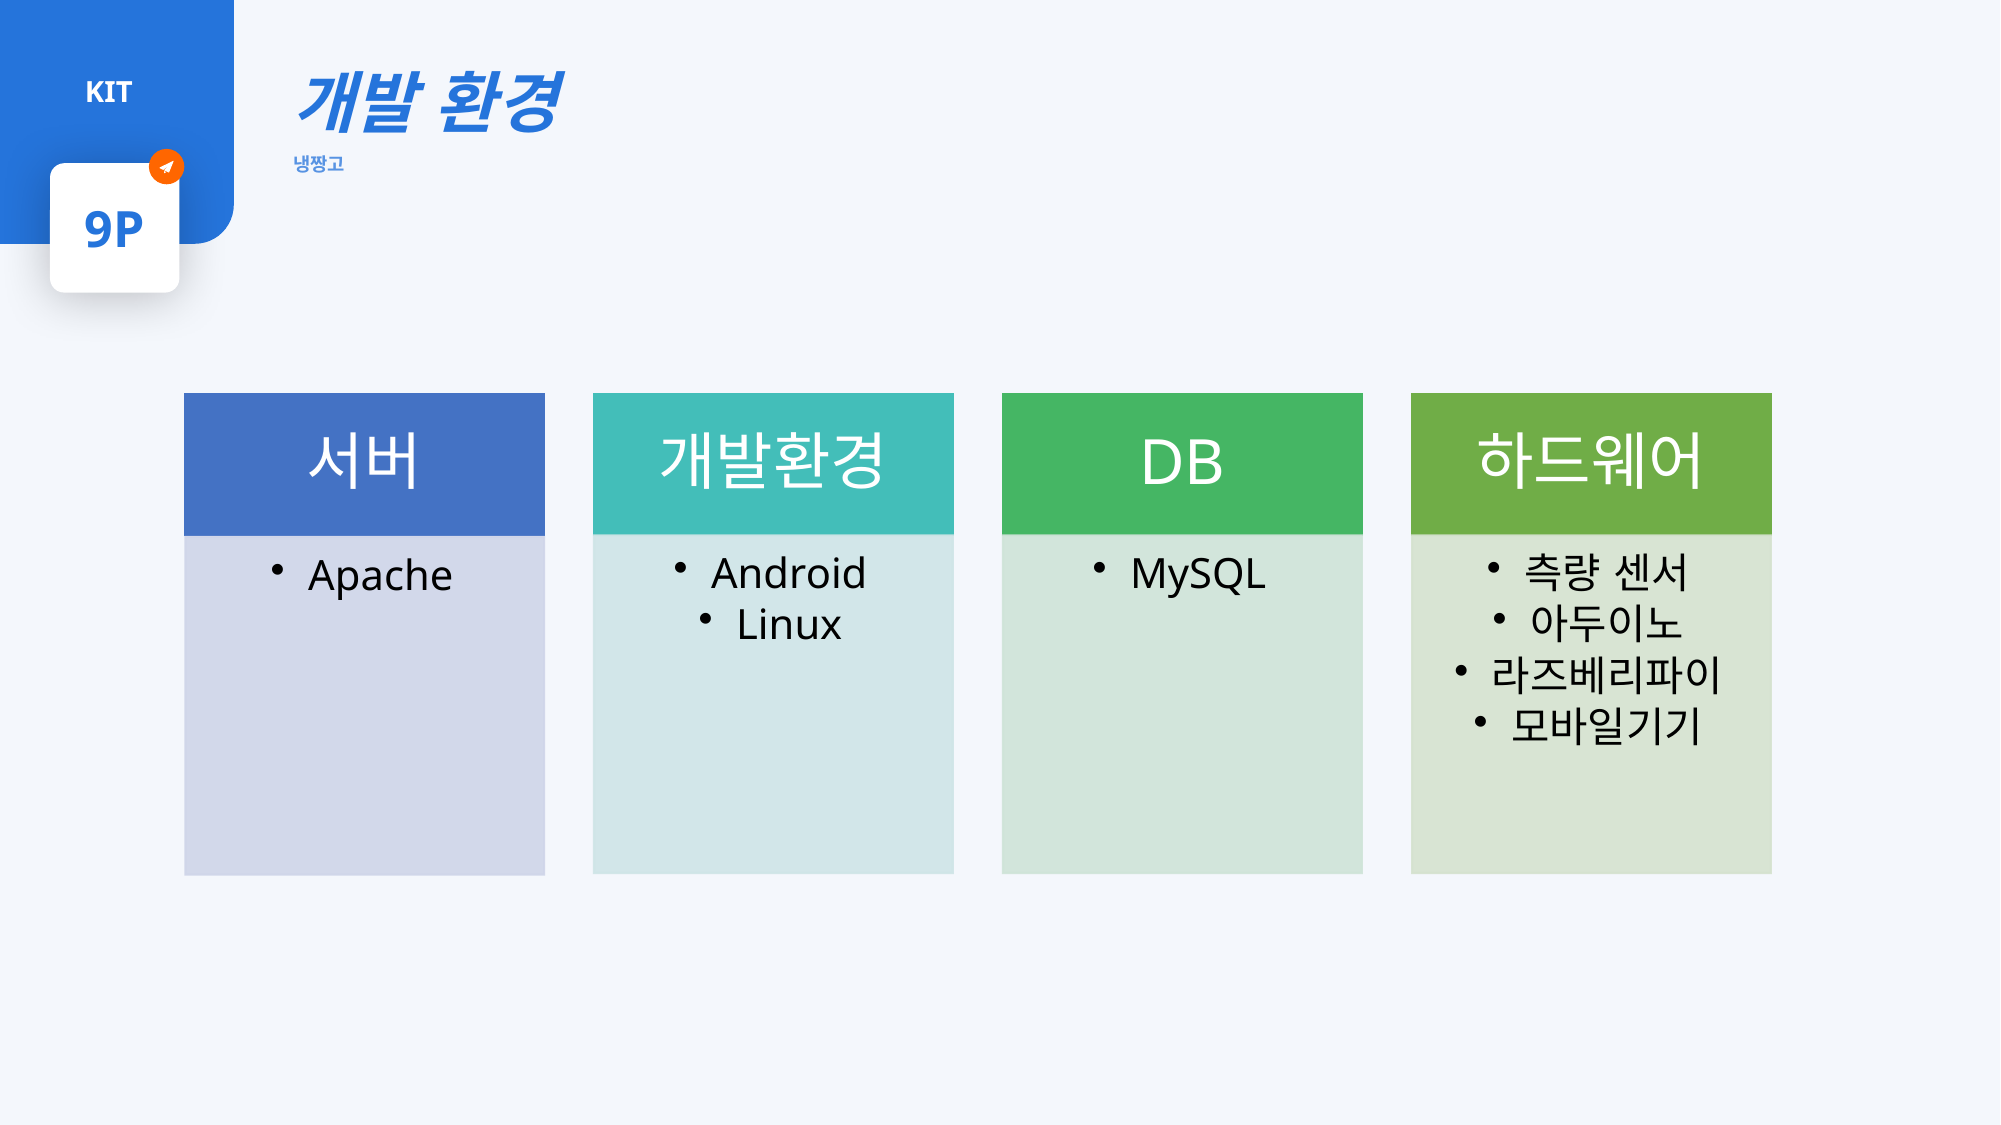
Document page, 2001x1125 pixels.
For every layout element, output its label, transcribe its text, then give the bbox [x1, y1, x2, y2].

text_box [147, 147, 186, 186]
text_box [0, 0, 235, 245]
text_box KIT [25, 66, 148, 116]
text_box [184, 333, 1772, 934]
text_box 개발 환경 냉짱고 [278, 13, 1279, 183]
text_box [159, 160, 174, 174]
text_box 9P [48, 162, 181, 294]
